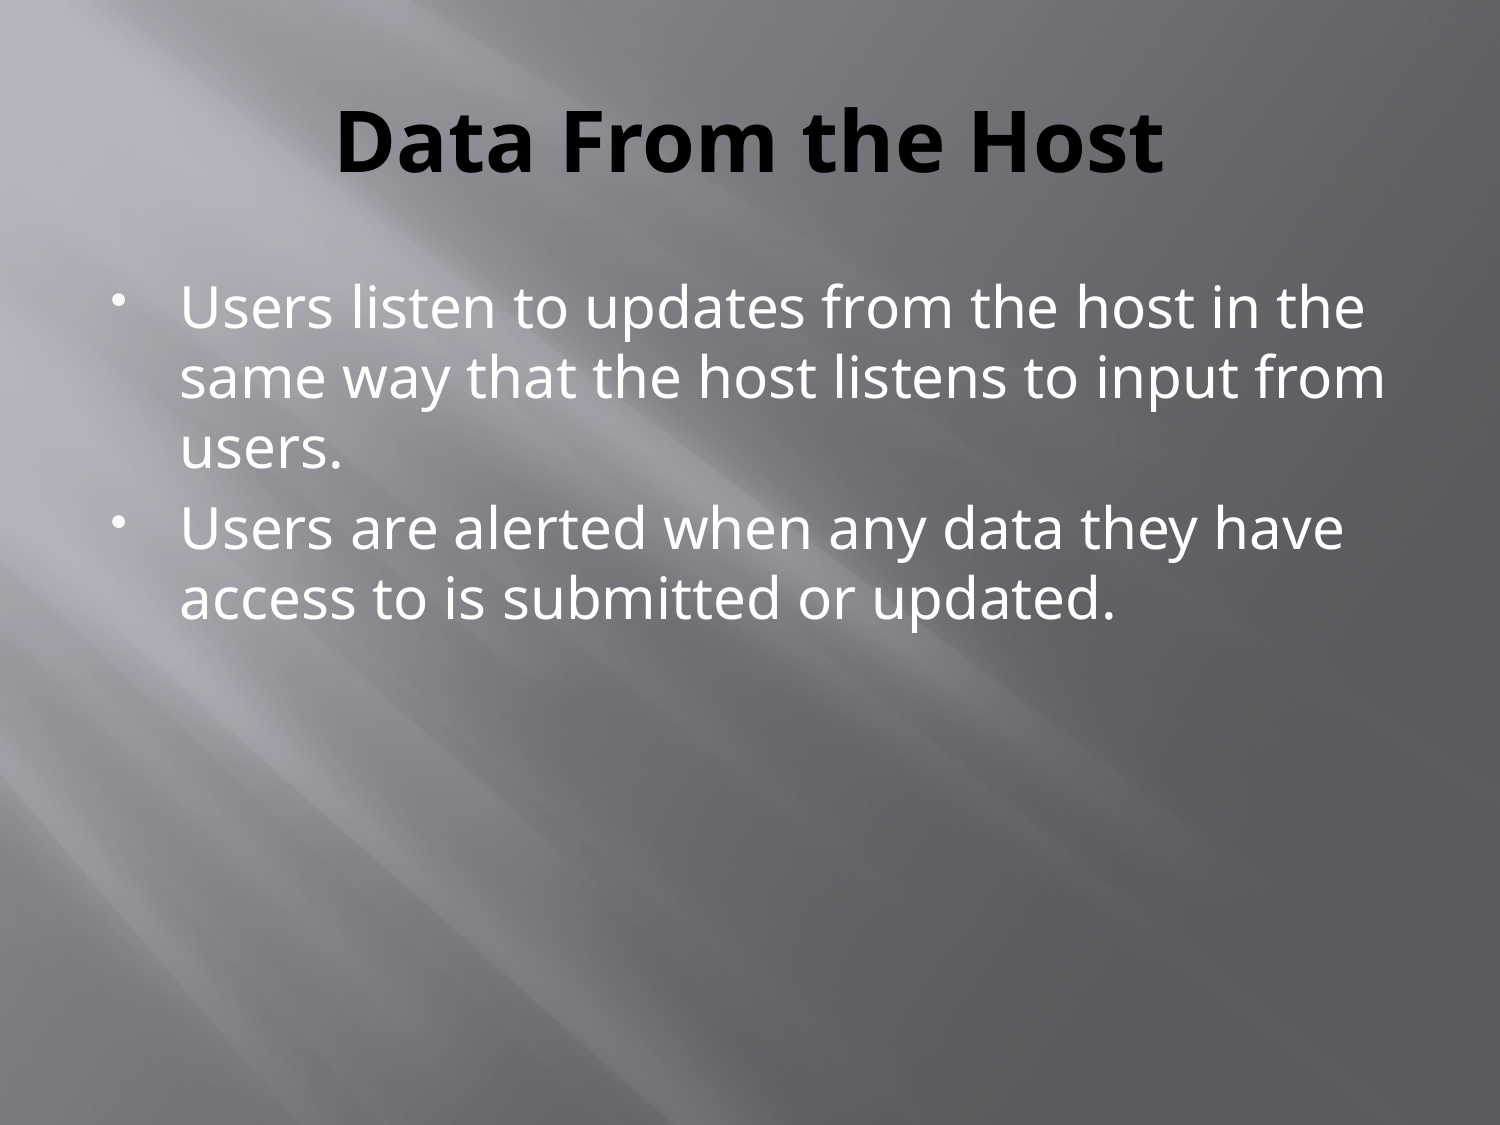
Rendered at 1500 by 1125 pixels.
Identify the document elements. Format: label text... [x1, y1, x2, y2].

title Data From the Host [75, 45, 1425, 233]
list Users listen to updates from the host in the same way that the host listens to input from users. Users are alerted when any data they have access to is submitted or updated. [75, 262, 1425, 1035]
